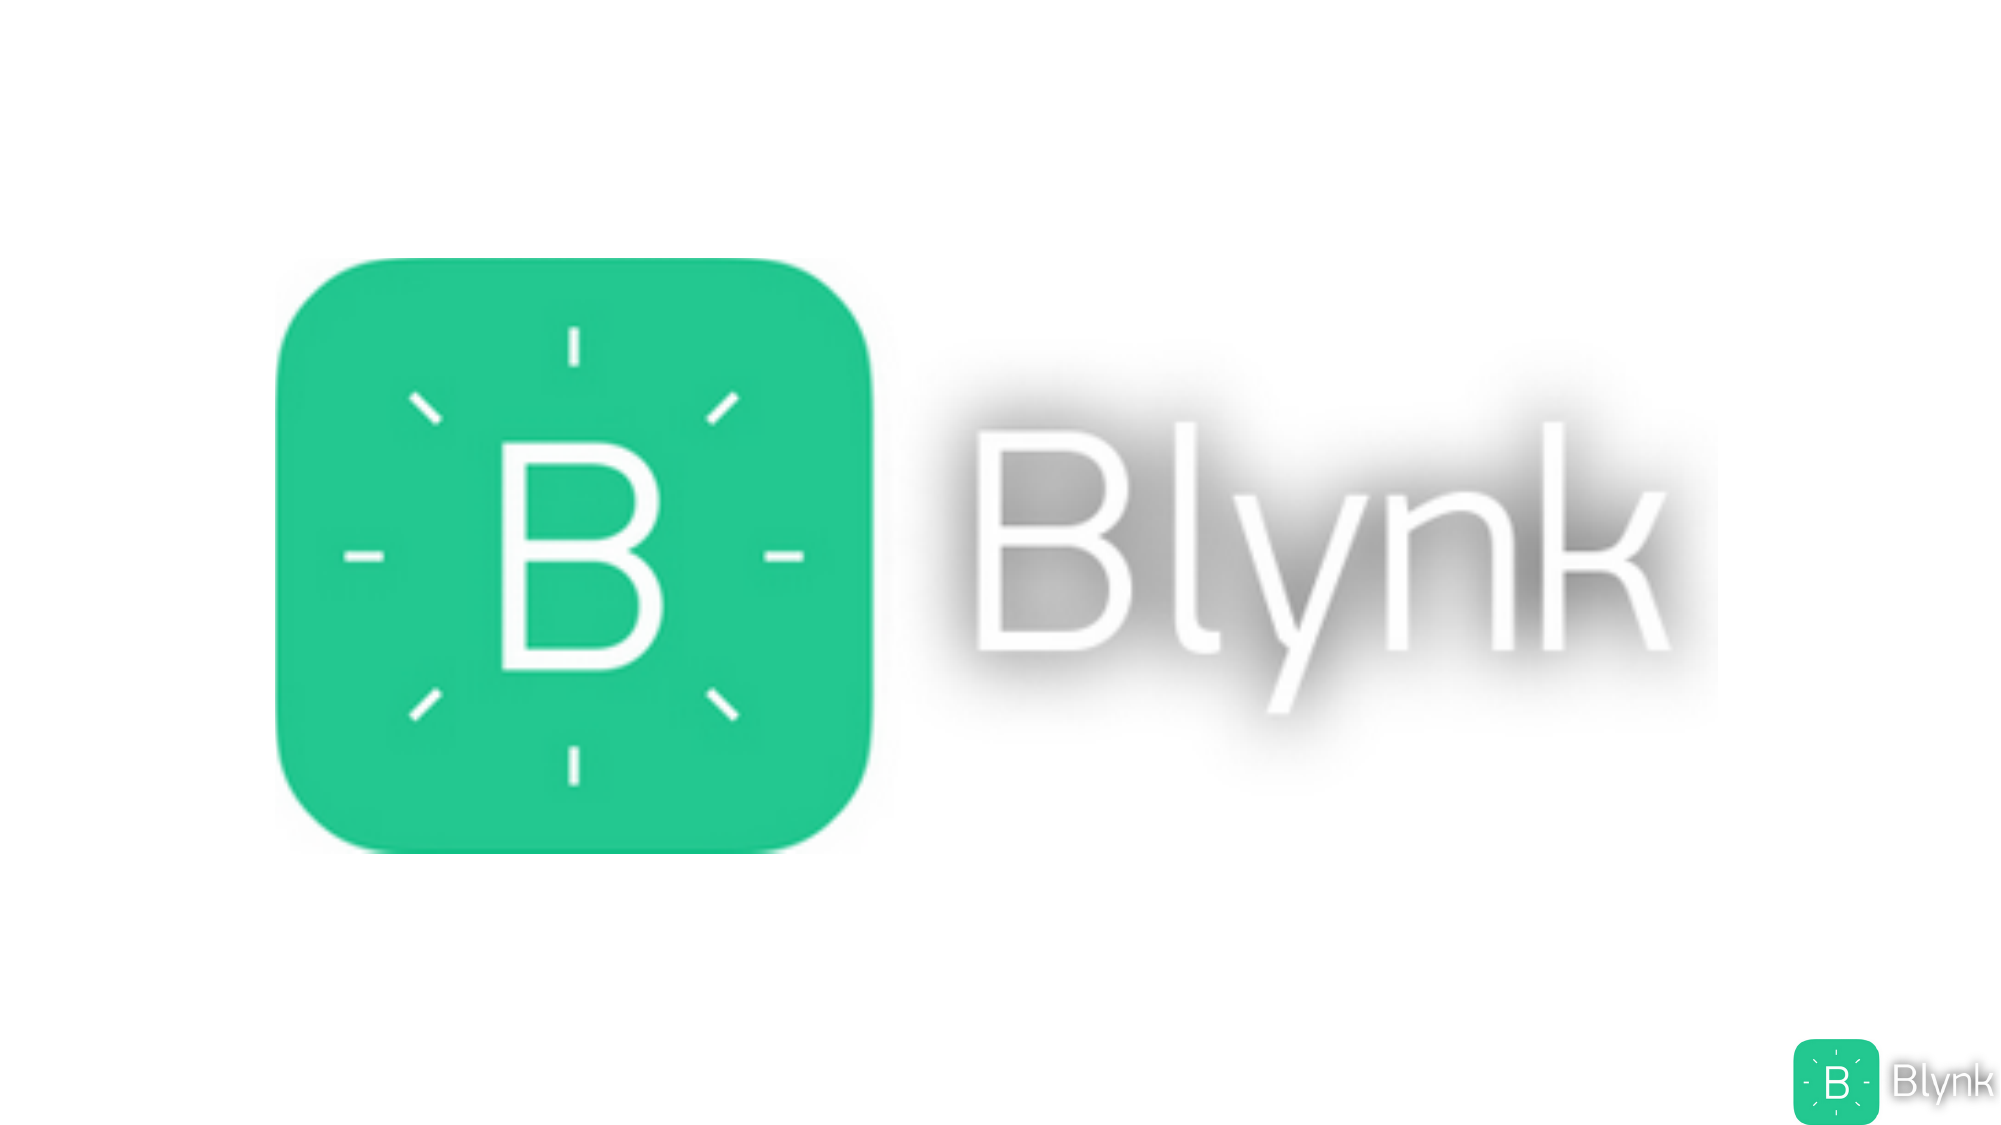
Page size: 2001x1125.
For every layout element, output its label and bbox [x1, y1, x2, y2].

picture [1793, 1039, 2000, 1125]
picture [275, 258, 1718, 855]
